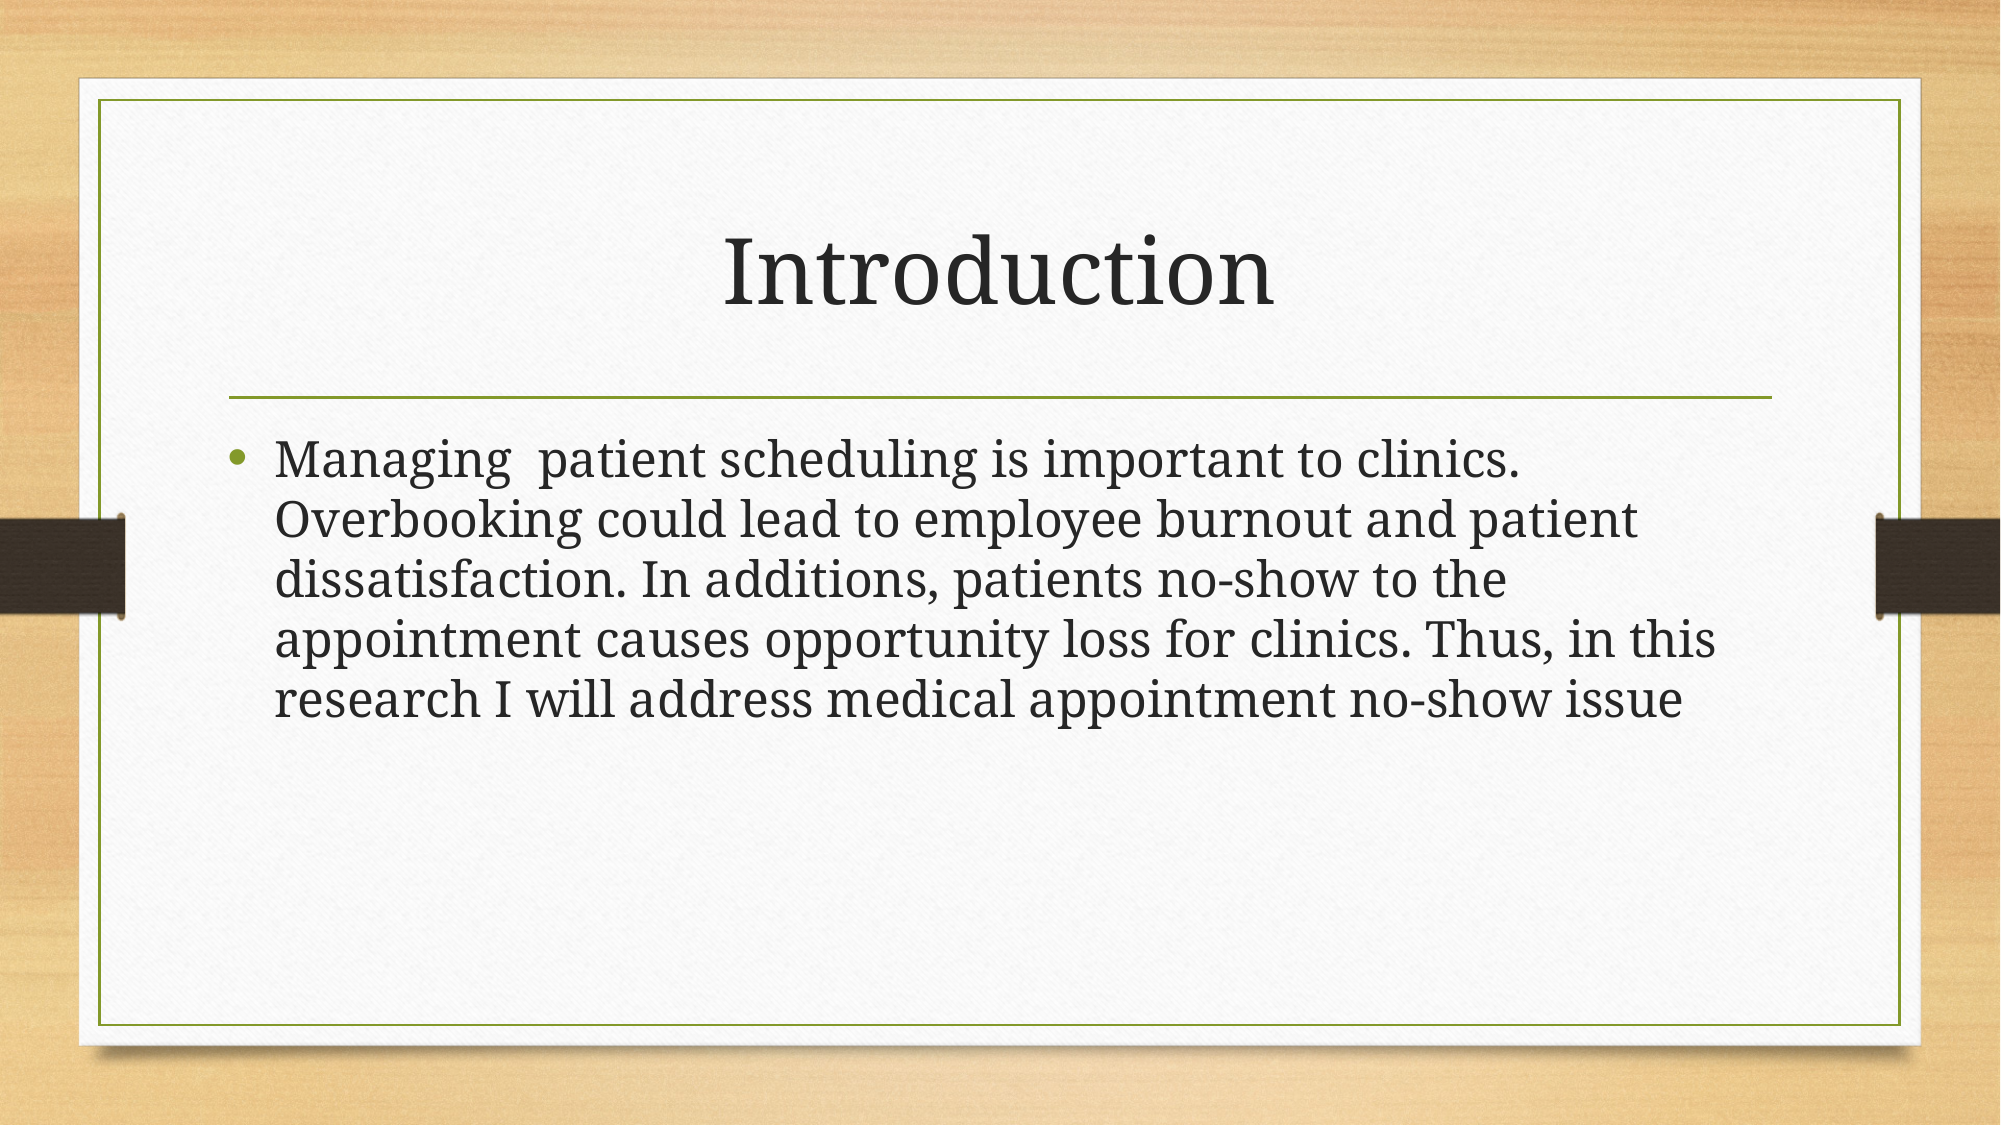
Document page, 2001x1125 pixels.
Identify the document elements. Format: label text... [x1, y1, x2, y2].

title Introduction [212, 161, 1788, 375]
picture [0, 0, 2001, 1125]
list Managing patient scheduling is important to clinics. Overbooking could lead to employee burnout and patient dissatisfaction. In additions, patients no-show to the appointment causes opportunity loss for clinics. Thus, in this research I will address medical appointment no-show issue [212, 419, 1788, 964]
